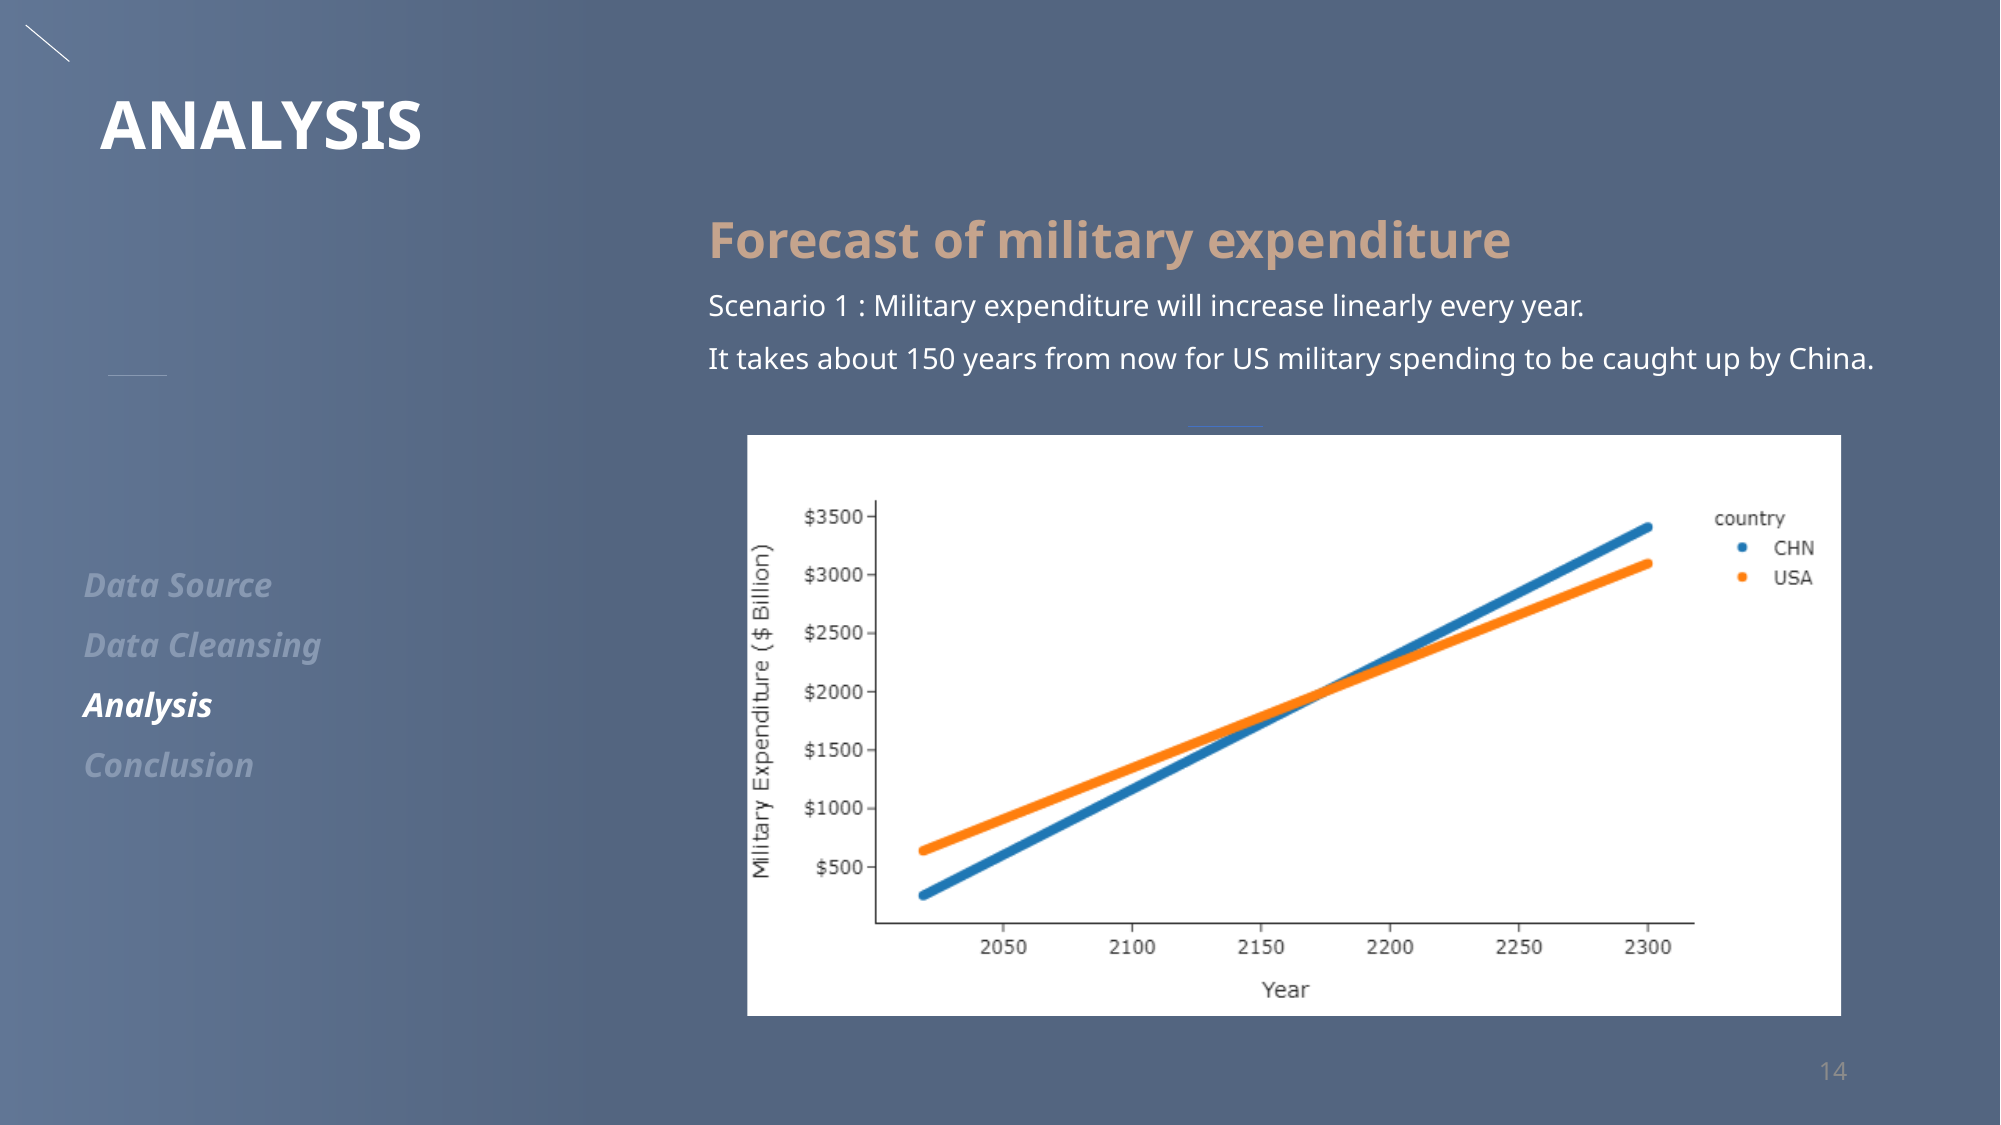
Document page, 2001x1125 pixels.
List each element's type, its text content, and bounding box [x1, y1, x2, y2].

slide_number 14 [1412, 1042, 1863, 1103]
picture [747, 435, 1842, 1016]
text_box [25, 25, 70, 62]
text_box Forecast of military expenditure [693, 171, 1948, 276]
text_box ANALYSIS [85, 75, 559, 170]
text_box Scenario 1 : Military expenditure will increase linearly every year. It takes about 150 years from now for US military spending to be caught up by China. [693, 277, 1892, 384]
text_box Data Source Data Cleansing Analysis Conclusion [68, 536, 518, 792]
